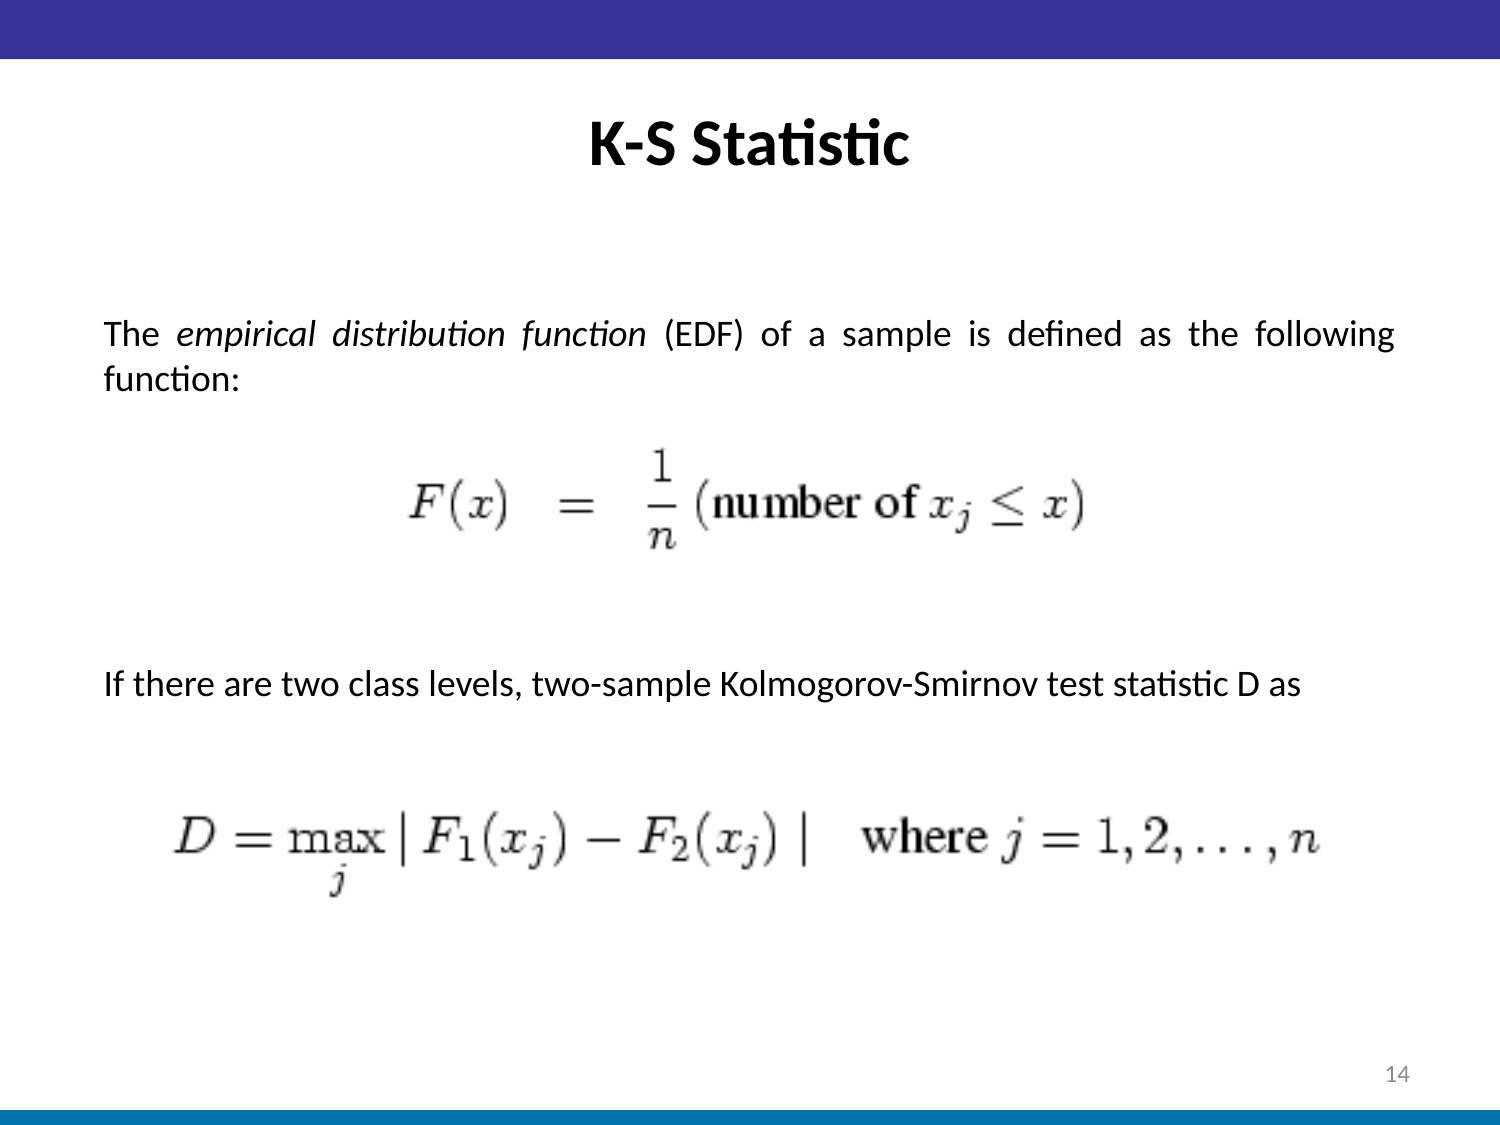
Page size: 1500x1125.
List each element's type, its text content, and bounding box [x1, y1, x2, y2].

picture [162, 787, 1338, 910]
slide_number 14 [1074, 1042, 1425, 1103]
title K-S Statistic [75, 60, 1425, 233]
text_box [0, 0, 1500, 60]
text_box The empirical distribution function (EDF) of a sample is defined as the following function: [88, 302, 1411, 407]
text_box If there are two class levels, two-sample Kolmogorov-Smirnov test statistic D as [88, 651, 1411, 712]
picture [377, 433, 1109, 574]
